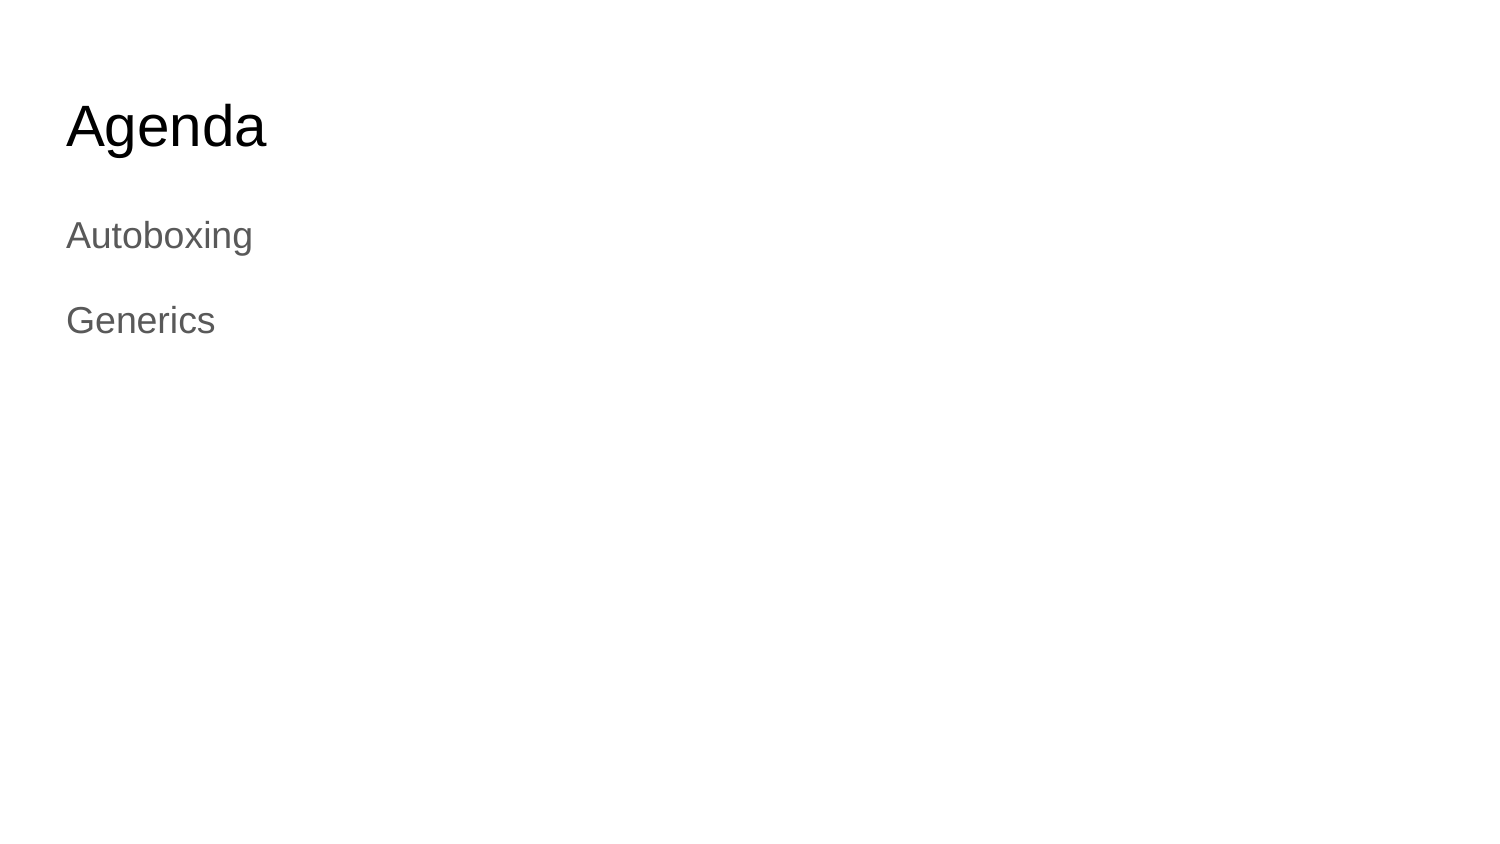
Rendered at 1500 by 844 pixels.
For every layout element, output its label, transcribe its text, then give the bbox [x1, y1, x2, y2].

title Agenda [51, 72, 1449, 167]
list Autoboxing Generics [51, 189, 1449, 750]
